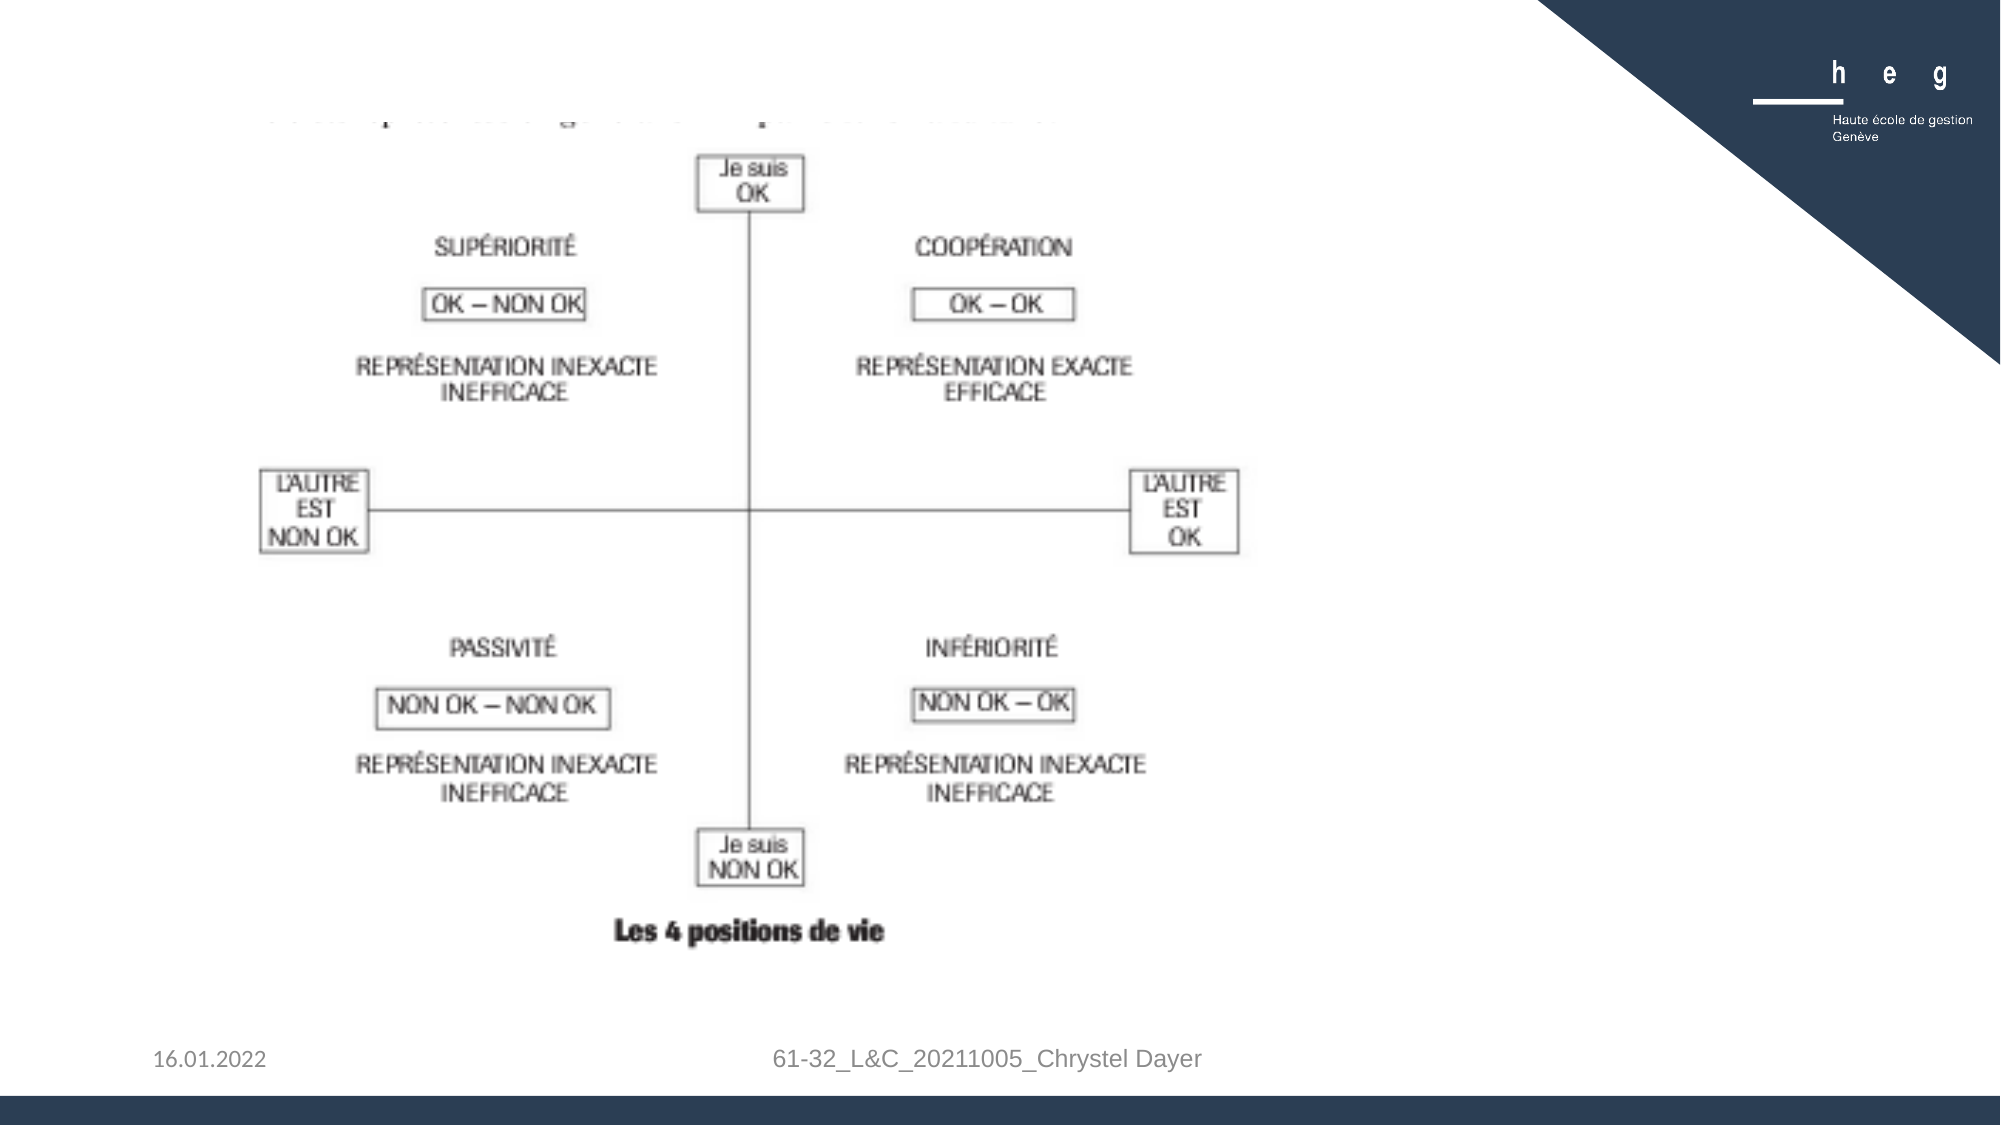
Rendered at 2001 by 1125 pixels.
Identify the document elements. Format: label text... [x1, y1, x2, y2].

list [137, 122, 1401, 961]
footer 61-32_L&C_20211005_Chrystel Dayer [650, 1027, 1326, 1088]
picture [1753, 60, 1972, 141]
